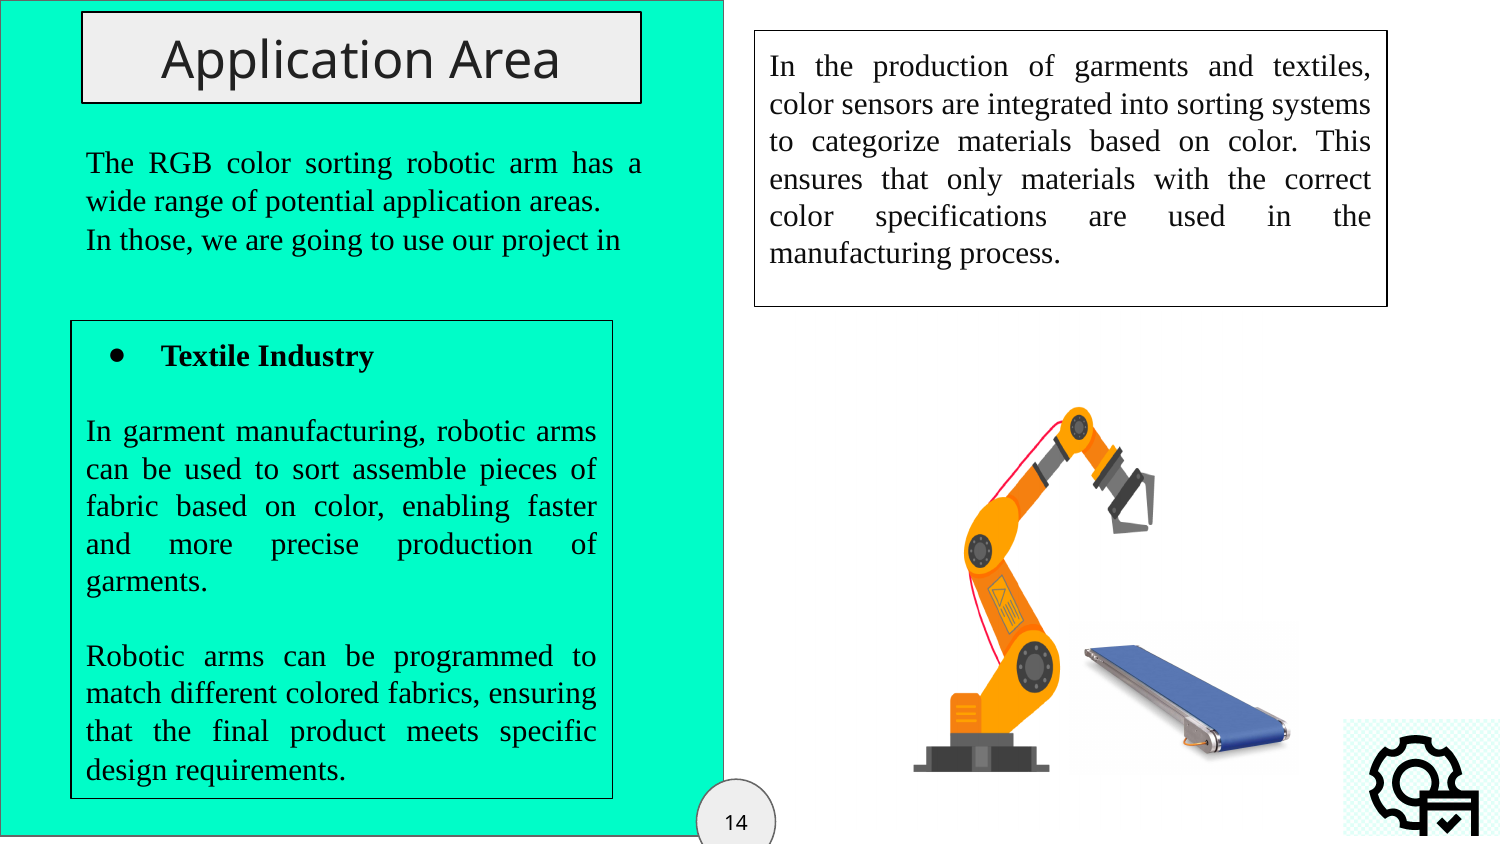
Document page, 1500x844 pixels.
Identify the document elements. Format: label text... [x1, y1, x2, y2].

text_box [0, 0, 724, 836]
text_box Application Area [82, 11, 642, 103]
text_box Textile Industry In garment manufacturing, robotic arms can be used to sort assemble pieces of fabric based on color, enabling faster and more precise production of garments. Robotic arms can be programmed to match different colored fabrics, ensuring that the final product meets specific design requirements. [70, 320, 613, 799]
text_box In the production of garments and textiles, color sensors are integrated into sorting systems to categorize materials based on color. This ensures that only materials with the correct color specifications are used in the manufacturing process. [754, 30, 1388, 307]
picture [775, 311, 1500, 837]
text_box 14 [696, 779, 774, 844]
text_box The RGB color sorting robotic arm has a wide range of potential application areas. In those, we are going to use our project in [70, 127, 658, 305]
